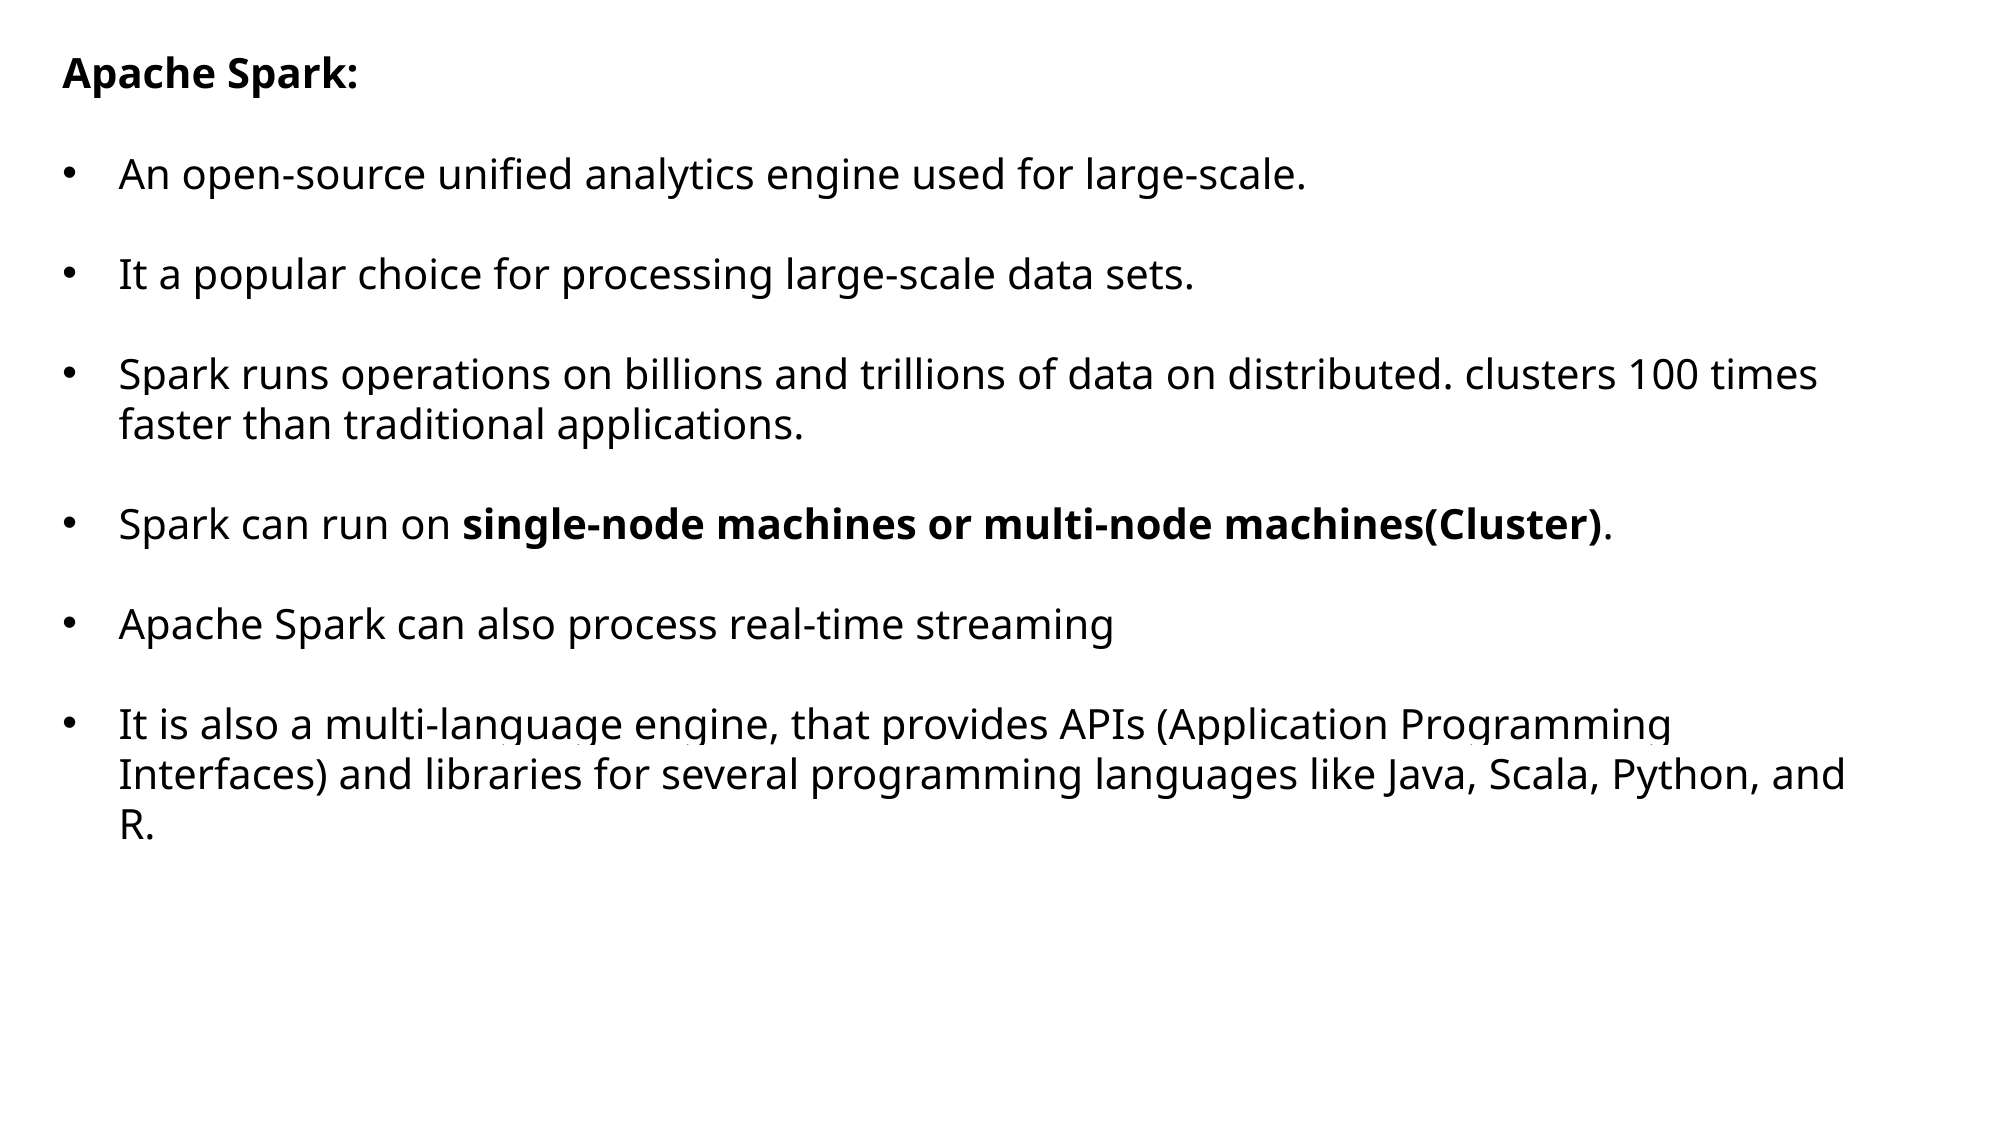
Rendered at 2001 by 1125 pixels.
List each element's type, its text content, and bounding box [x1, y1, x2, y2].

text_box Apache Spark: An open-source unified analytics engine used for large-scale. It a popular choice for processing large-scale data sets. Spark runs operations on billions and trillions of data on distributed. clusters 100 times faster than traditional applications. Spark can run on single-node machines or multi-node machines(Cluster). Apache Spark can also process real-time streaming It is also a multi-language engine, that provides APIs (Application Programming Interfaces) and libraries for several programming languages like Java, Scala, Python, and R. [47, 39, 1878, 856]
